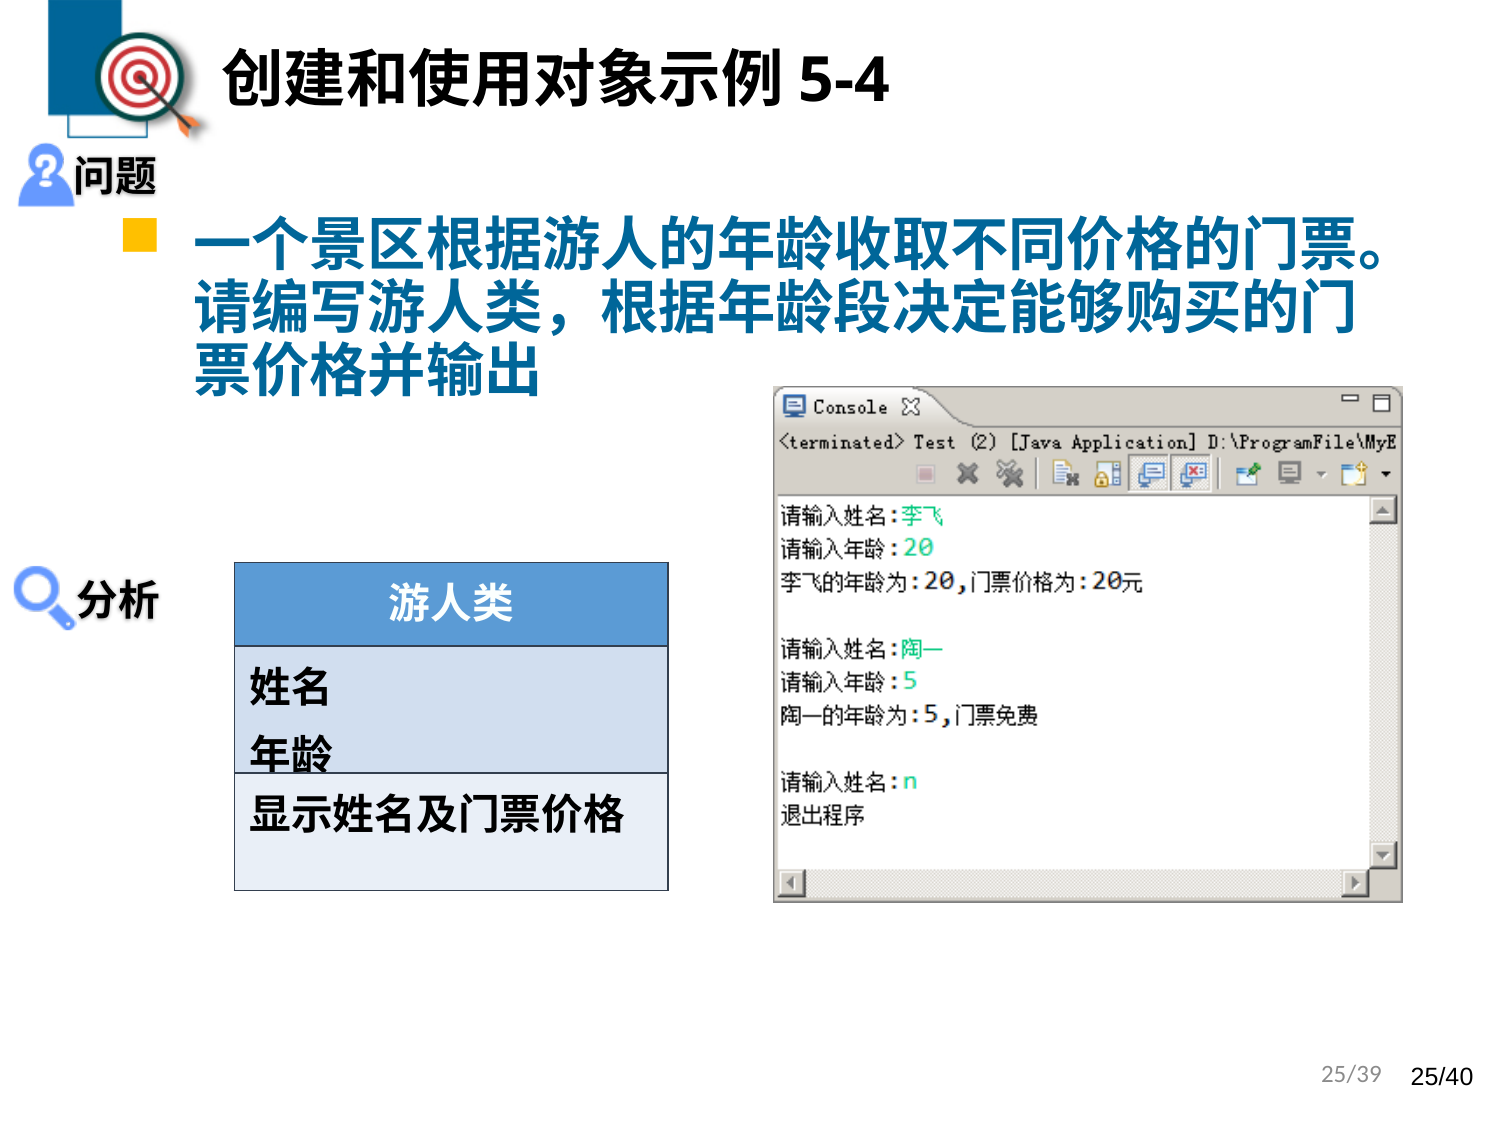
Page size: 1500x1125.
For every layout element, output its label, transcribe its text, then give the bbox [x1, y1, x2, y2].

table_cell 显示姓名及门票价格 [235, 774, 667, 890]
list 一个景区根据游人的年龄收取不同价格的门票。请编写游人类，根据年龄段决定能够购买的门票价格并输出 [103, 207, 1397, 998]
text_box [11, 140, 174, 210]
slide_number 25/39 [1059, 1042, 1397, 1103]
title 创建和使用对象示例5-4 [206, 15, 1500, 146]
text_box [11, 562, 176, 636]
picture [0, 0, 1500, 1125]
table_cell 姓名 年龄 [235, 647, 667, 772]
table_header 游人类 [235, 563, 667, 645]
text_box 25/40 [1138, 1053, 1489, 1114]
